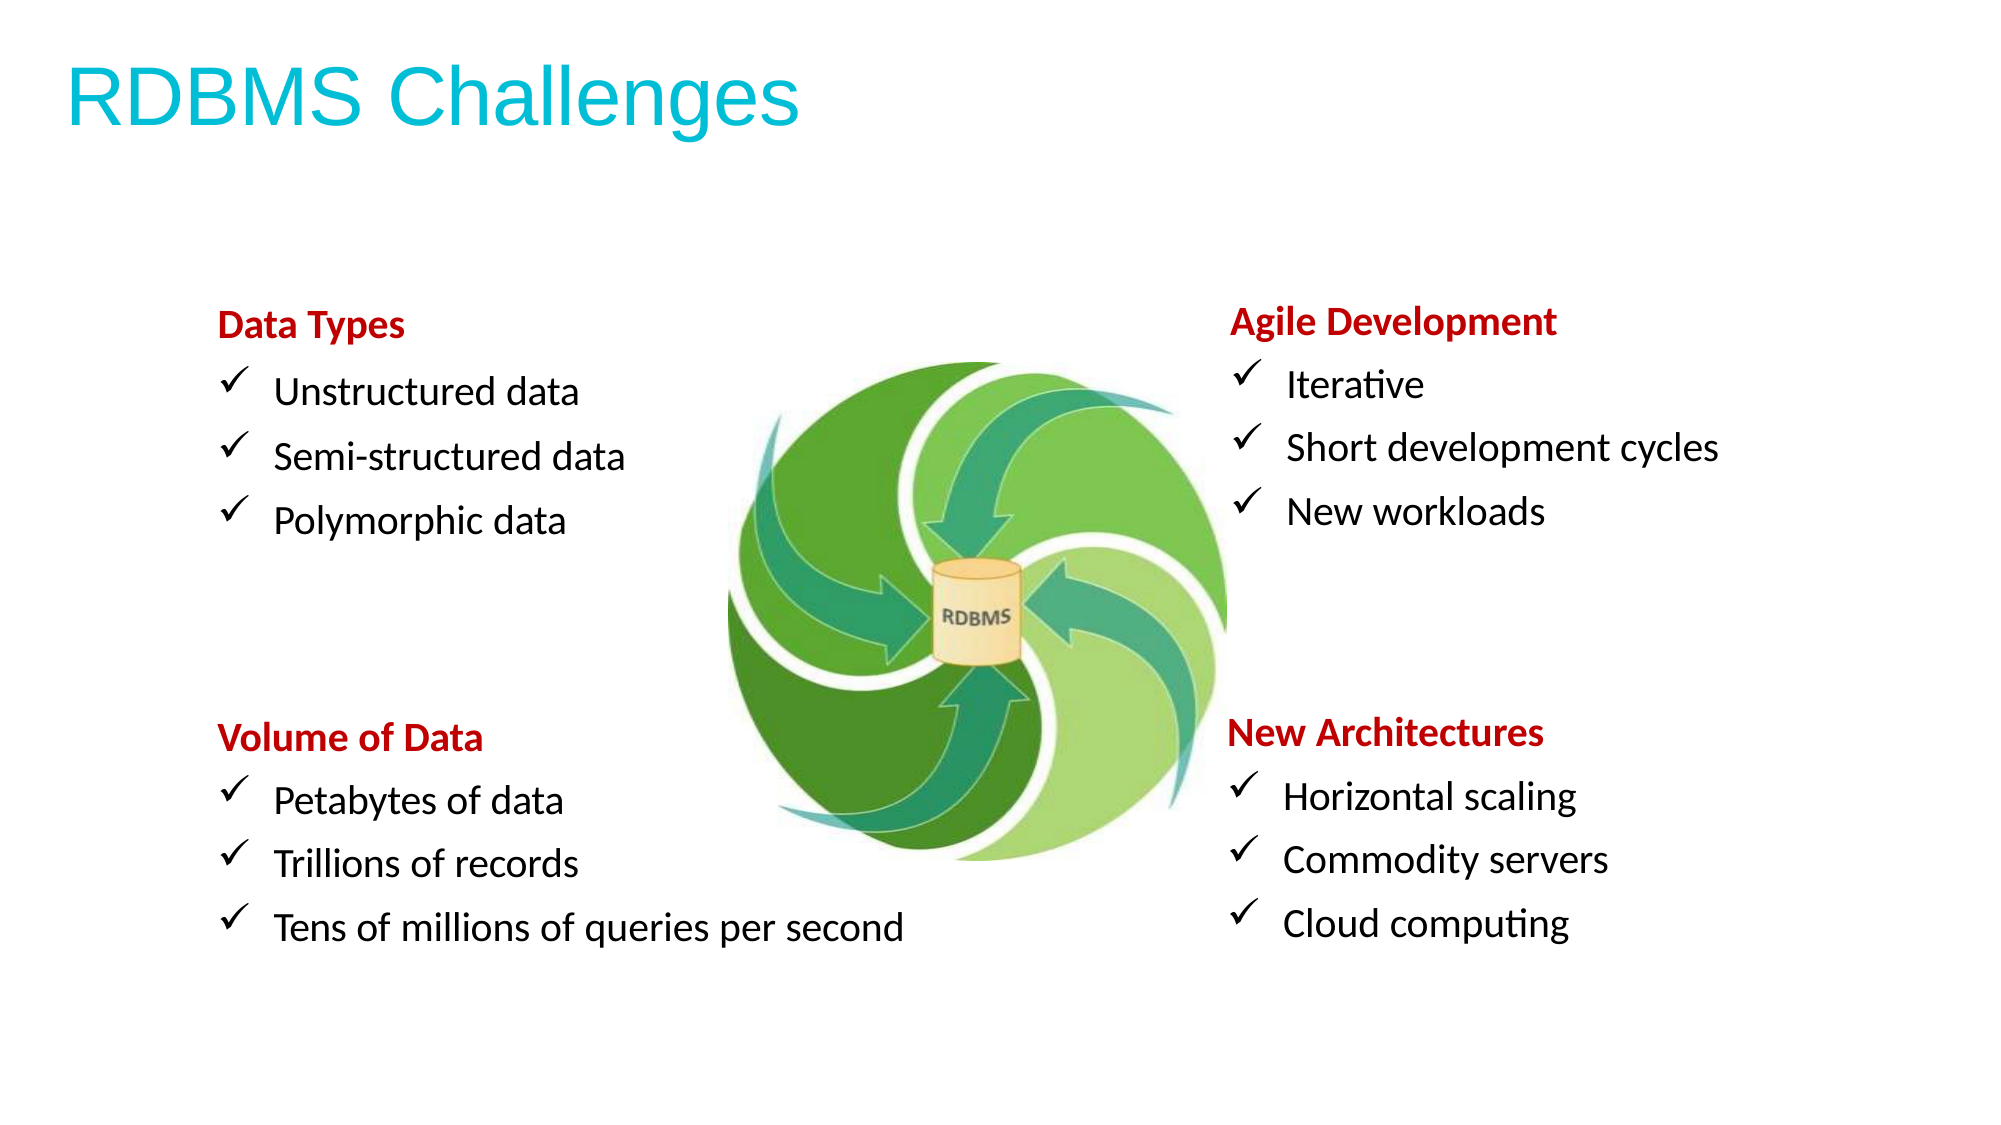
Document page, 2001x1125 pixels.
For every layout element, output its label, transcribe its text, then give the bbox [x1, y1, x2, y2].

text_box Volume of Data Petabytes of data Trillions of records Tens of millions of queries per second [215, 693, 906, 951]
text_box New Architectures Horizontal scaling Commodity servers Cloud computing [1224, 689, 1791, 946]
text_box Data Types Unstructured data Semi-structured data Polymorphic data [215, 278, 653, 543]
picture [728, 362, 1228, 862]
text_box Agile Development Iterative Short development cycles New workloads [1228, 277, 1778, 535]
text_box RDBMS Challenges [63, 39, 1455, 142]
